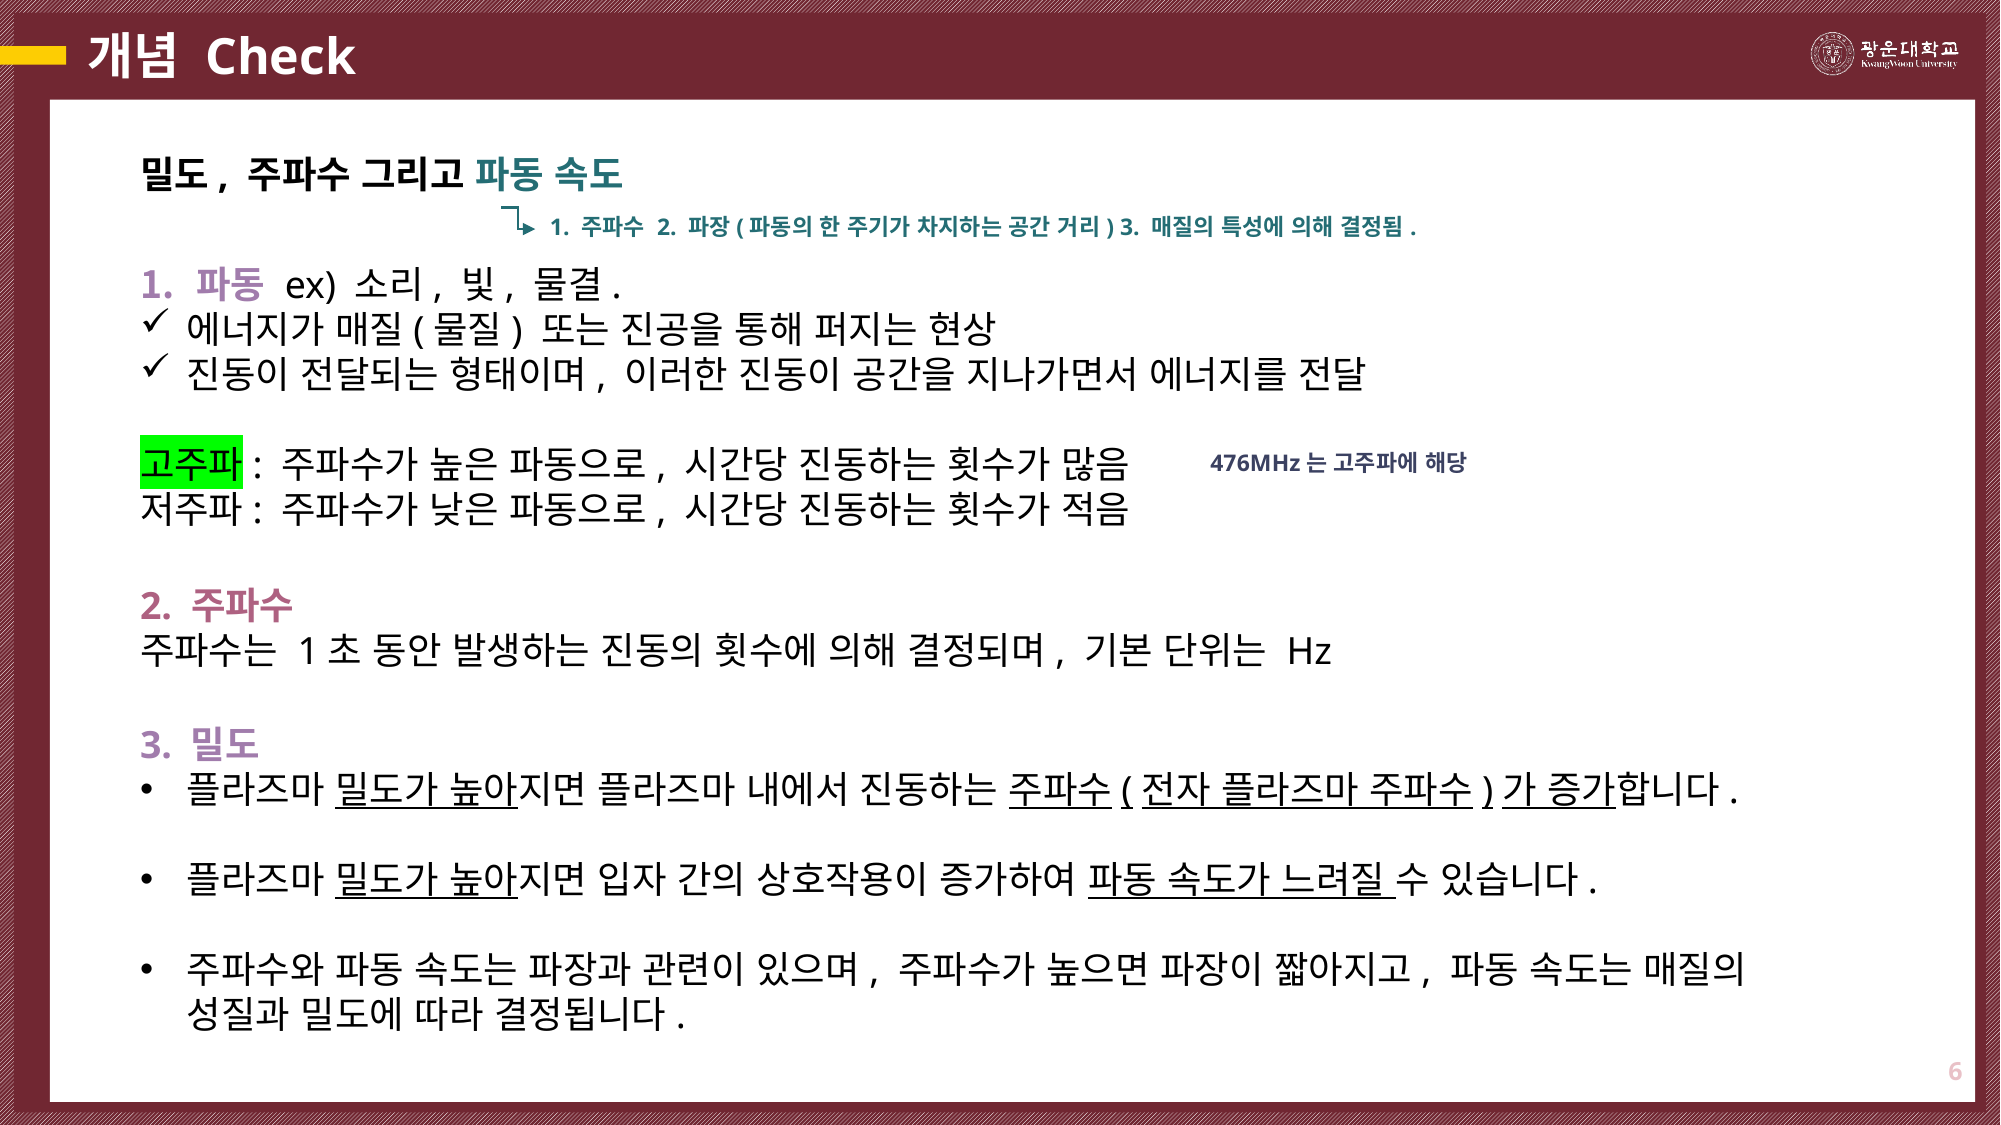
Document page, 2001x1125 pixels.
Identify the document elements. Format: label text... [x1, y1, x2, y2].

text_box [501, 207, 536, 230]
title 개념 Check [72, 23, 1780, 93]
text_box 476MHz는 고주파에 해당 [1195, 440, 1721, 483]
picture [1793, 23, 1976, 84]
text_box 2. 주파수 주파수는 1초 동안 발생하는 진동의 횟수에 의해 결정되며, 기본 단위는 Hz [125, 574, 1875, 680]
text_box 밀도, 주파수 그리고 파동 속도 [125, 144, 1129, 204]
text_box 1. 주파수 2. 파장(파동의 한 주기가 차지하는 공간 거리) 3. 매질의 특성에 의해 결정됨. [535, 204, 1708, 248]
text_box 3. 밀도 플라즈마 밀도가 높아지면 플라즈마 내에서 진동하는 주파수(전자 플라즈마 주파수)가 증가합니다. 플라즈마 밀도가 높아지면 입자 간의 상호작용이 증가하여 파동 속도가 느려질 수 있습니다. 주파수와 파동 속도는 파장과 관련이 있으며, 주파수가 높으면 파장이 짧아지고, 파동 속도는 매질의 성질과 밀도에 따라 결정됩니다. [125, 713, 1865, 1044]
slide_number 6 [1412, 1042, 1978, 1103]
text_box 파동 ex) 소리, 빛, 물결. 에너지가 매질(물질) 또는 진공을 통해 퍼지는 현상 진동이 전달되는 형태이며, 이러한 진동이 공간을 지나가면서 에너지를 전달 고주파: 주파수가 높은 파동으로, 시간당 진동하는 횟수가 많음 저주파: 주파수가 낮은 파동으로, 시간당 진동하는 횟수가 적음 [125, 253, 1865, 539]
